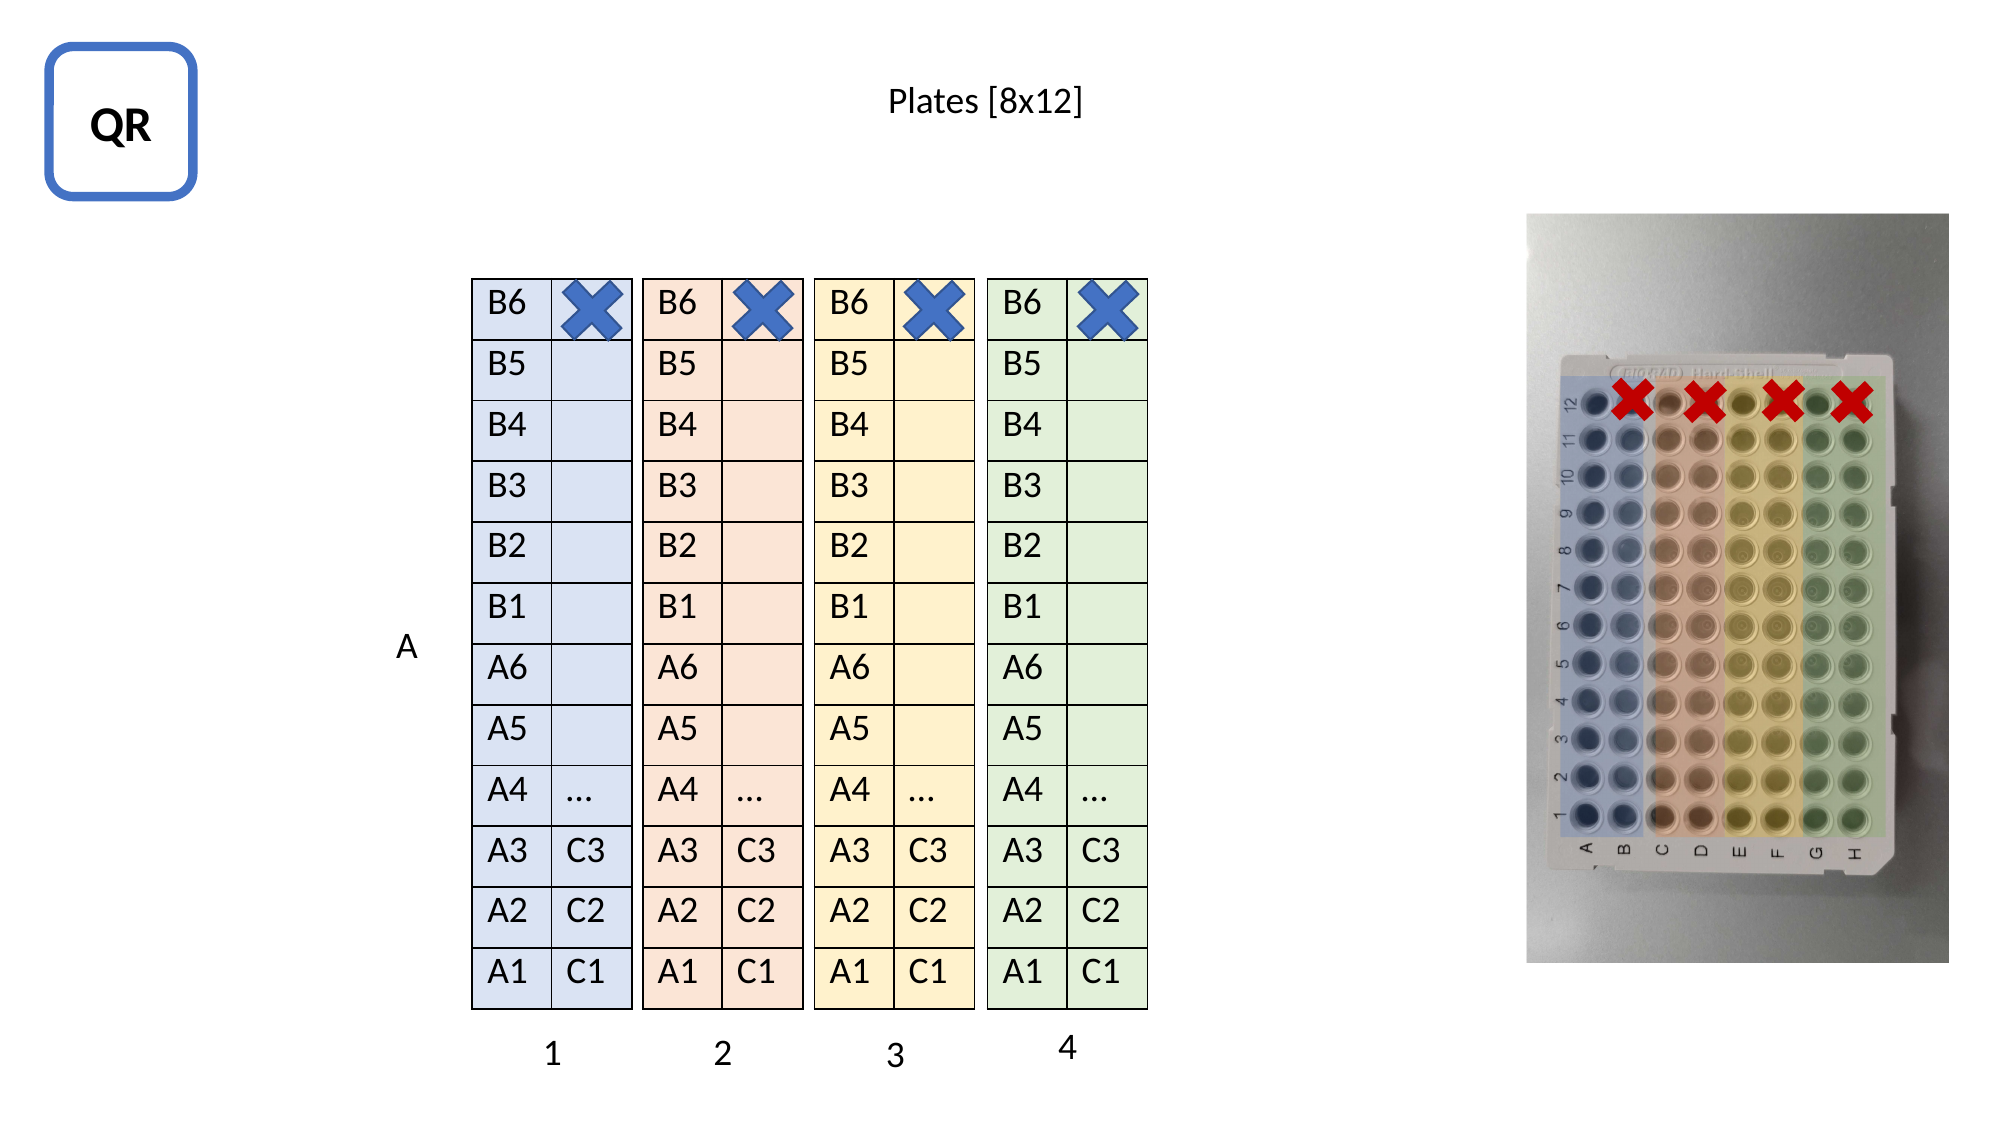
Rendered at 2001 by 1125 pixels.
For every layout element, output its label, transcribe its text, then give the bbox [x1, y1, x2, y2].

table_header [950, 280, 974, 339]
table_cell A3 [815, 827, 893, 886]
table_cell C2 [1068, 888, 1147, 947]
table_cell A2 [473, 888, 551, 947]
table_cell A2 [815, 888, 893, 947]
text_box Plates [8x12] [873, 69, 1099, 129]
table_cell A6 [815, 645, 893, 704]
table_header [749, 326, 775, 339]
table_cell C3 [1068, 827, 1147, 886]
table_cell [1068, 645, 1147, 704]
table_header [779, 280, 802, 339]
picture [1526, 213, 1949, 963]
table_header [921, 280, 950, 295]
text_box A [381, 613, 433, 674]
text_box [1076, 278, 1140, 342]
table_header [1095, 280, 1124, 295]
table_cell [895, 706, 974, 765]
table_cell [723, 584, 802, 643]
table_cell [552, 706, 631, 765]
table_cell A1 [644, 949, 721, 1008]
table_cell A6 [644, 645, 721, 704]
table_cell [723, 645, 802, 704]
table_cell [895, 584, 974, 643]
table_cell B1 [988, 584, 1066, 643]
table_cell B1 [473, 584, 551, 643]
table_cell … [723, 766, 802, 825]
table_cell A2 [644, 888, 721, 947]
table_cell A1 [988, 949, 1066, 1008]
table_cell [895, 645, 974, 704]
text_box QR [47, 45, 194, 198]
table_cell B4 [473, 401, 551, 460]
table_header [578, 326, 604, 339]
table_cell C2 [723, 888, 802, 947]
table_cell B5 [988, 341, 1066, 400]
table_header [750, 280, 779, 295]
table_cell [1068, 462, 1147, 521]
table_header [608, 280, 631, 339]
table_header [1124, 280, 1147, 339]
table_cell … [1068, 766, 1147, 825]
table_cell A5 [988, 706, 1066, 765]
table_cell [552, 584, 631, 643]
table_cell B2 [988, 523, 1066, 582]
text_box [902, 278, 966, 342]
table_cell [1068, 401, 1147, 460]
table_header [579, 280, 608, 295]
table_cell [895, 341, 974, 400]
table_cell B4 [815, 401, 893, 460]
table_cell [723, 401, 802, 460]
table_cell C3 [895, 827, 974, 886]
table_cell [895, 401, 974, 460]
table_cell C1 [1068, 949, 1147, 1008]
table_header [1068, 280, 1093, 339]
table_cell A3 [988, 827, 1066, 886]
table_cell B5 [815, 341, 893, 400]
table_cell [1068, 706, 1147, 765]
table_header B6 [815, 280, 893, 339]
table_cell A4 [988, 766, 1066, 825]
table_header [920, 326, 946, 339]
table_cell B5 [473, 341, 551, 400]
table_cell [723, 523, 802, 582]
table_cell A6 [473, 645, 551, 704]
table_cell B2 [815, 523, 893, 582]
table_cell A5 [815, 706, 893, 765]
table_cell B5 [644, 341, 721, 400]
table_cell C2 [895, 888, 974, 947]
table_cell A4 [644, 766, 721, 825]
table_cell B3 [988, 462, 1066, 521]
table_cell [1068, 341, 1147, 400]
table_header [1094, 326, 1120, 339]
table_cell … [895, 766, 974, 825]
table_cell A3 [644, 827, 721, 886]
table_cell A1 [473, 949, 551, 1008]
text_box 2 [698, 1020, 748, 1081]
table_cell C3 [552, 827, 631, 886]
table_cell B3 [473, 462, 551, 521]
table_cell [552, 462, 631, 521]
table_cell [552, 401, 631, 460]
table_cell [723, 341, 802, 400]
text_box 1 [528, 1020, 577, 1081]
table_header [723, 280, 748, 339]
table_cell C2 [552, 888, 631, 947]
text_box [560, 278, 624, 342]
table_cell C1 [552, 949, 631, 1008]
table_header B6 [473, 280, 551, 339]
table_cell B3 [644, 462, 721, 521]
table_cell A1 [815, 949, 893, 1008]
table_cell A6 [988, 645, 1066, 704]
table_cell A5 [473, 706, 551, 765]
table_cell [895, 523, 974, 582]
table_cell [552, 645, 631, 704]
table_cell B1 [644, 584, 721, 643]
table_cell A4 [815, 766, 893, 825]
table_cell B4 [988, 401, 1066, 460]
table_cell C1 [895, 949, 974, 1008]
table_cell A2 [988, 888, 1066, 947]
table_cell B4 [644, 401, 721, 460]
text_box 4 [1043, 1015, 1093, 1075]
text_box [731, 278, 795, 342]
table_header [552, 280, 577, 339]
table_cell B1 [815, 584, 893, 643]
table_cell B2 [644, 523, 721, 582]
table_cell [723, 462, 802, 521]
table_cell [1068, 523, 1147, 582]
table_cell [723, 706, 802, 765]
table_cell C1 [723, 949, 802, 1008]
table_cell A3 [473, 827, 551, 886]
text_box 3 [871, 1022, 920, 1083]
table_cell … [552, 766, 631, 825]
table_header [895, 280, 919, 339]
table_cell A5 [644, 706, 721, 765]
table_header B6 [988, 280, 1066, 339]
table_header B6 [644, 280, 721, 339]
table_cell [552, 523, 631, 582]
table_cell B3 [815, 462, 893, 521]
table_cell C3 [723, 827, 802, 886]
table_cell B2 [473, 523, 551, 582]
table_cell [1068, 584, 1147, 643]
table_cell [552, 341, 631, 400]
table_cell A4 [473, 766, 551, 825]
table_cell [895, 462, 974, 521]
